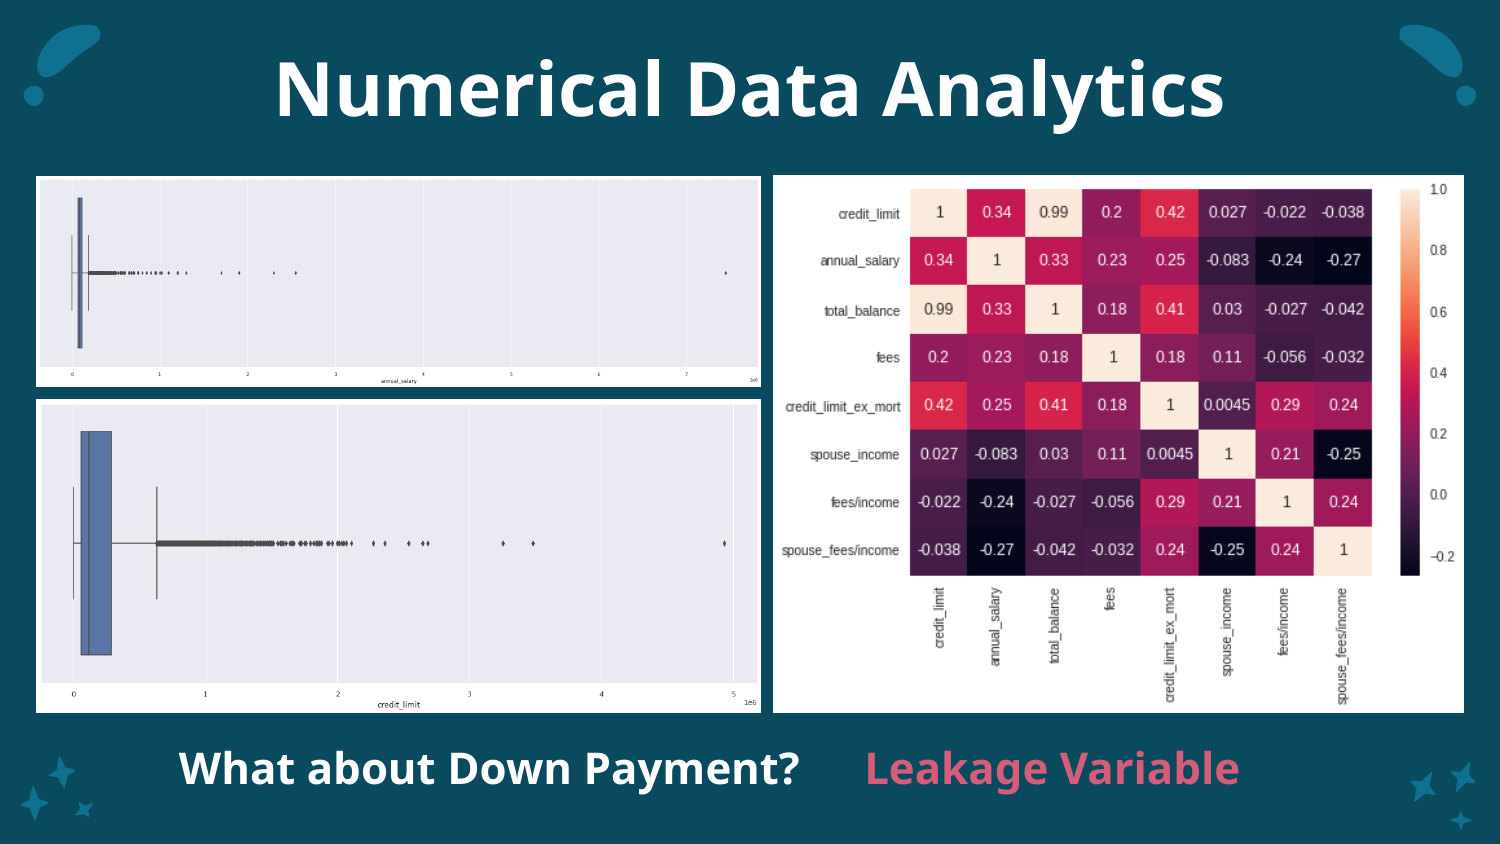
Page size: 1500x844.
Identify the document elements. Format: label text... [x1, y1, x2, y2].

text_box Leakage Variable [806, 725, 1299, 809]
picture [773, 175, 1464, 714]
picture [36, 176, 761, 387]
picture [36, 399, 761, 714]
text_box What about Down Payment? [0, 725, 806, 809]
title Numerical Data Analytics [116, 25, 1383, 127]
